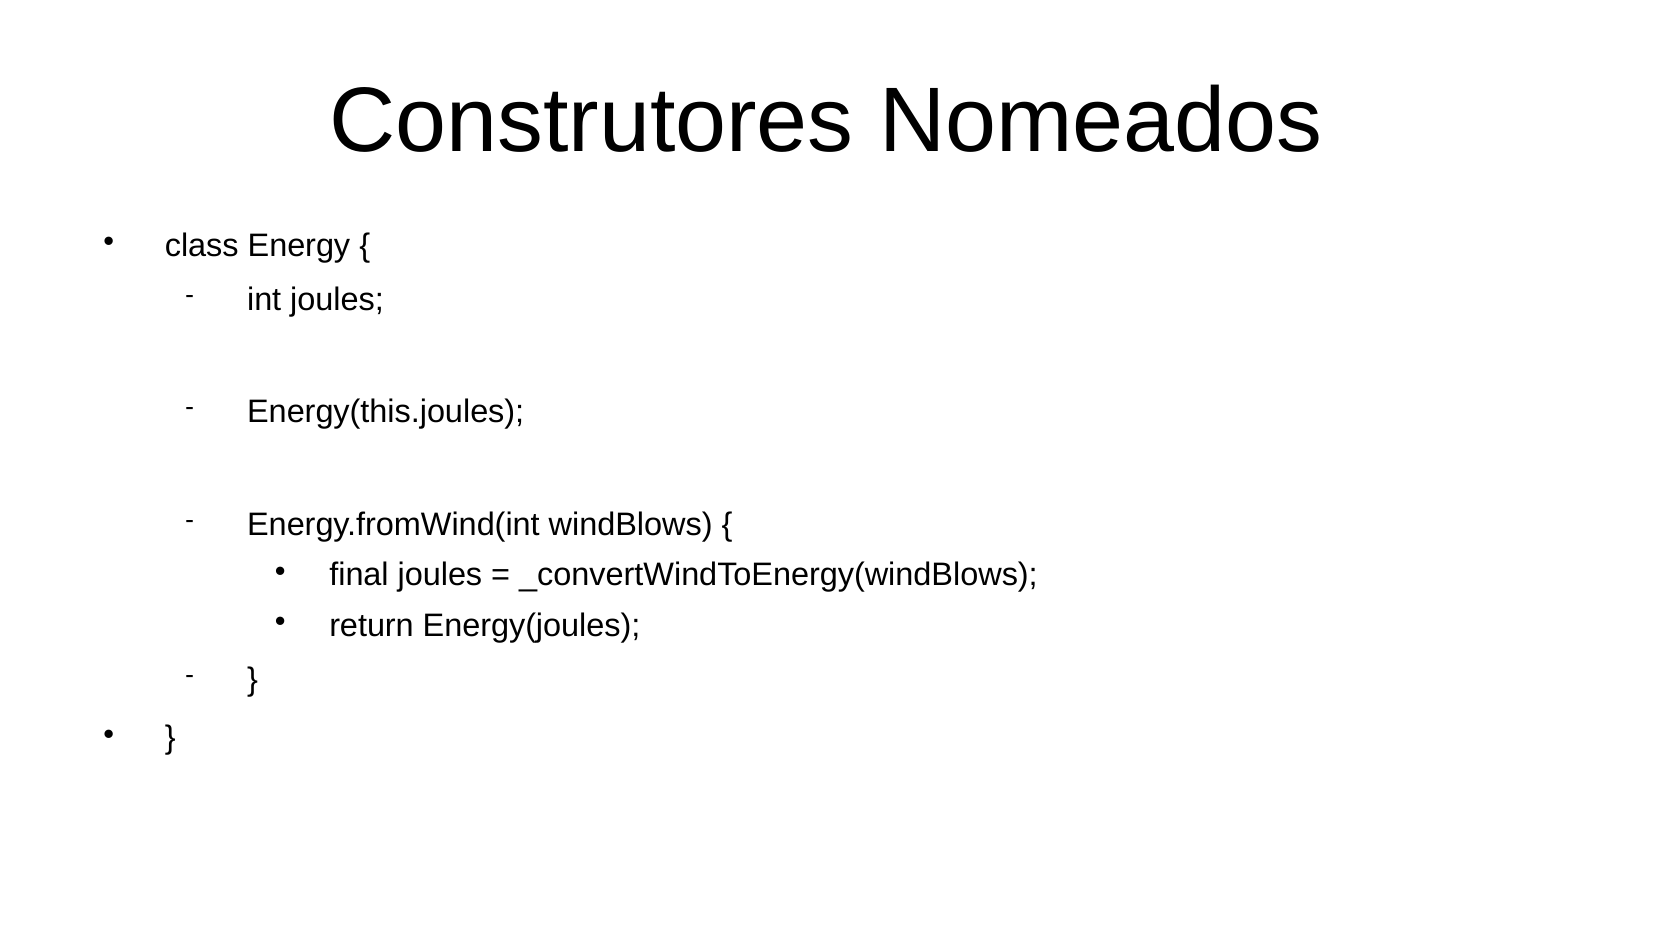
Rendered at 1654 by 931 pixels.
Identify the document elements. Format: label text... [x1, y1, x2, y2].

text_box class Energy { int joules; Energy(this.joules); Energy.fromWind(int windBlows) { final joules = _convertWindToEnergy(windBlows); return Energy(joules); } } [82, 223, 1571, 763]
text_box Construtores Nomeados [82, 37, 1571, 193]
